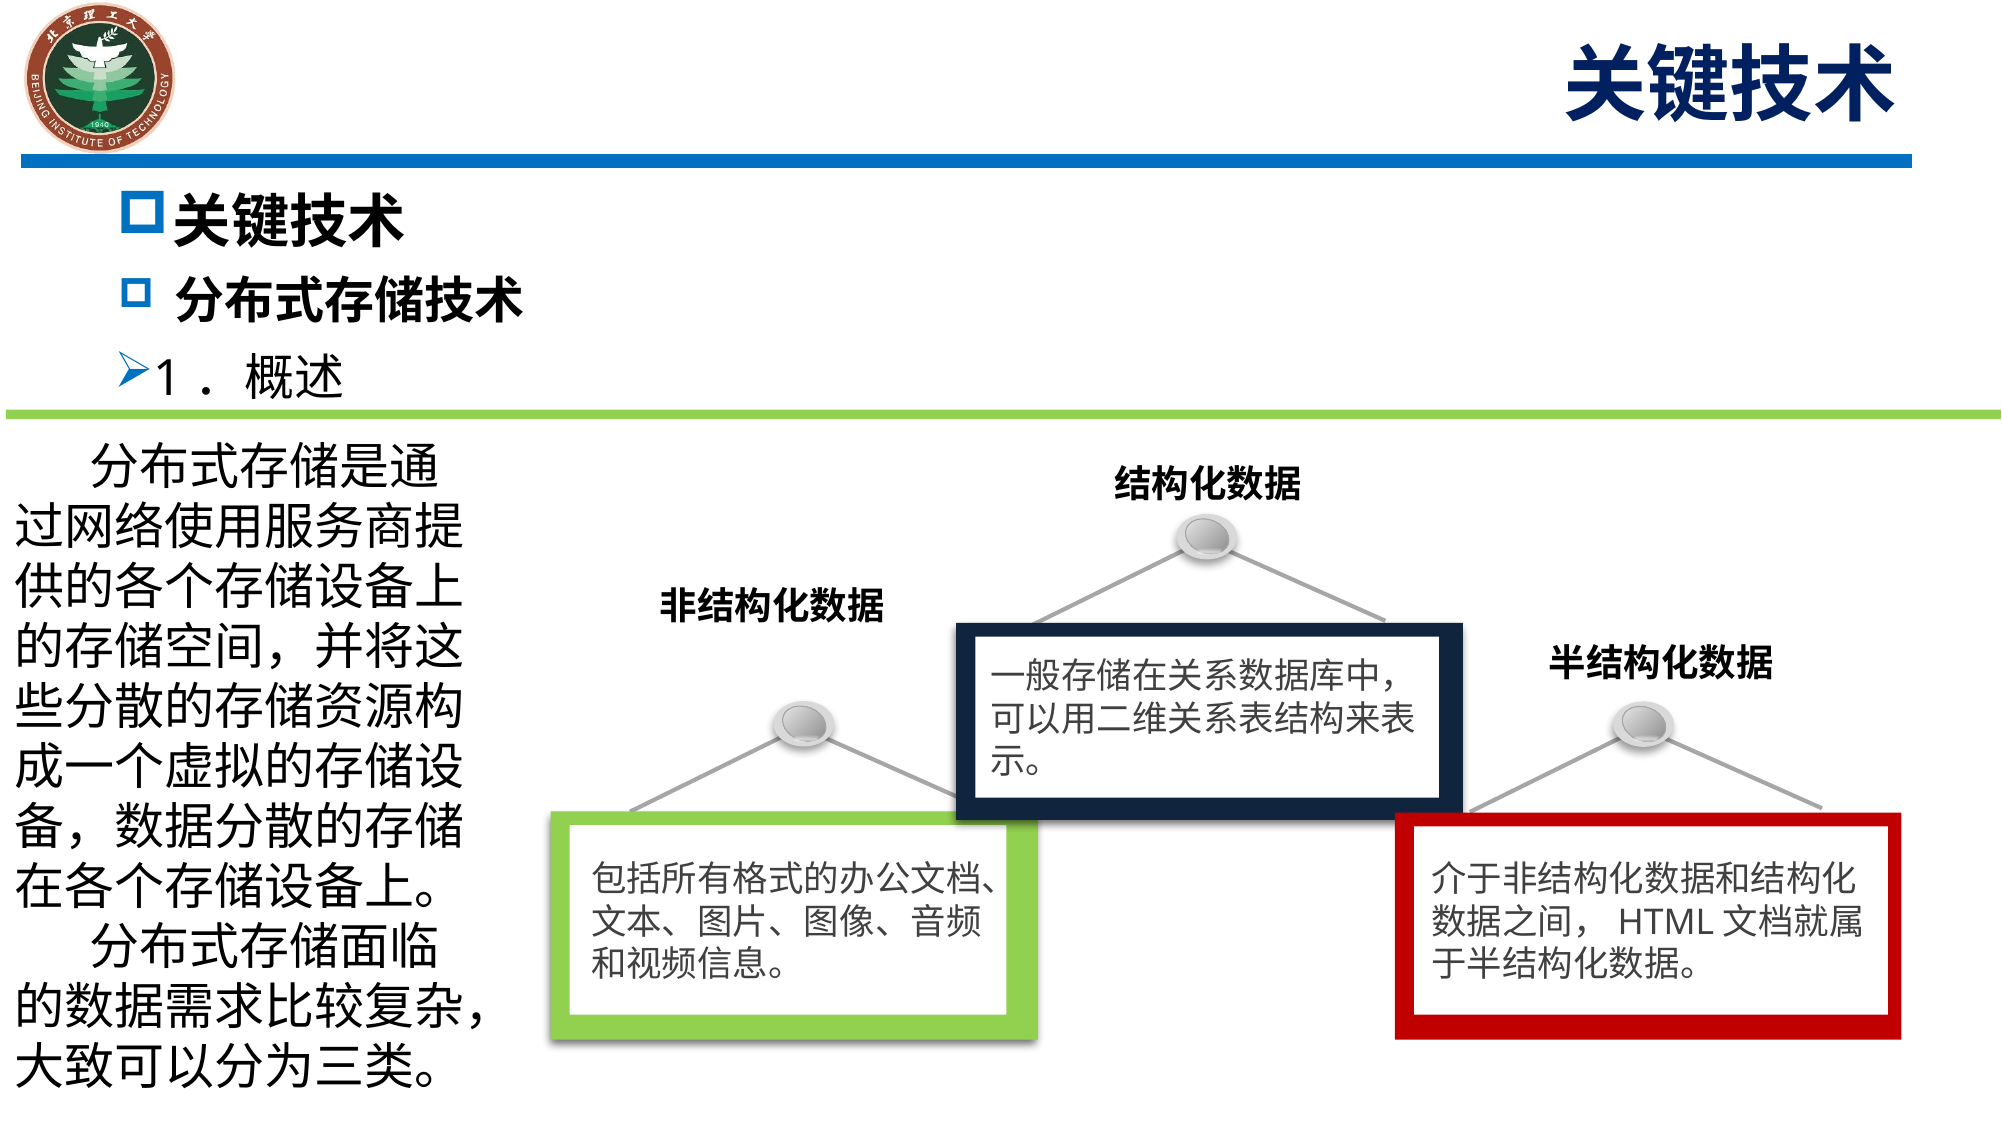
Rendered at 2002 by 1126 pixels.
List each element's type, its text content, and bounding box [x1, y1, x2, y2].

list 分布式存储是通过网络使用服务商提供的各个存储设备上的存储空间，并将这些分散的存储资源构成一个虚拟的存储设备，数据分散的存储在各个存储设备上。 分布式存储面临的数据需求比较复杂，大致可以分为三类。 [0, 427, 499, 1113]
text_box 非结构化数据 [630, 574, 914, 635]
text_box 一般存储在关系数据库中，可以用二维关系表结构来表示。 [975, 646, 1450, 789]
text_box [1621, 699, 1666, 706]
text_box [1393, 810, 1903, 1042]
text_box [1668, 707, 1676, 738]
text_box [781, 706, 827, 741]
text_box [630, 741, 947, 809]
text_box 结构化数据 [1095, 452, 1321, 512]
text_box 分布式存储技术 [103, 261, 540, 336]
text_box 包括所有格式的办公文档、文本、图片、图像、音频和视频信息。 [576, 849, 1001, 992]
text_box [4, 408, 2001, 421]
list 1．概述 [99, 338, 437, 408]
text_box [781, 698, 837, 738]
text_box [568, 823, 1008, 1017]
text_box 关键技术 [101, 178, 421, 262]
text_box [973, 635, 1441, 800]
text_box [954, 621, 1465, 822]
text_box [21, 0, 1912, 167]
text_box 半结构化数据 [1525, 631, 1798, 692]
text_box [1611, 707, 1619, 738]
text_box [1037, 554, 1387, 620]
text_box [1469, 741, 1823, 810]
text_box [548, 809, 1040, 1042]
text_box [1412, 824, 1890, 1017]
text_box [1176, 513, 1238, 560]
text_box 介于非结构化数据和结构化数据之间，HTML文档就属于半结构化数据。 [1416, 849, 1888, 992]
text_box [771, 706, 780, 737]
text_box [1621, 706, 1667, 741]
